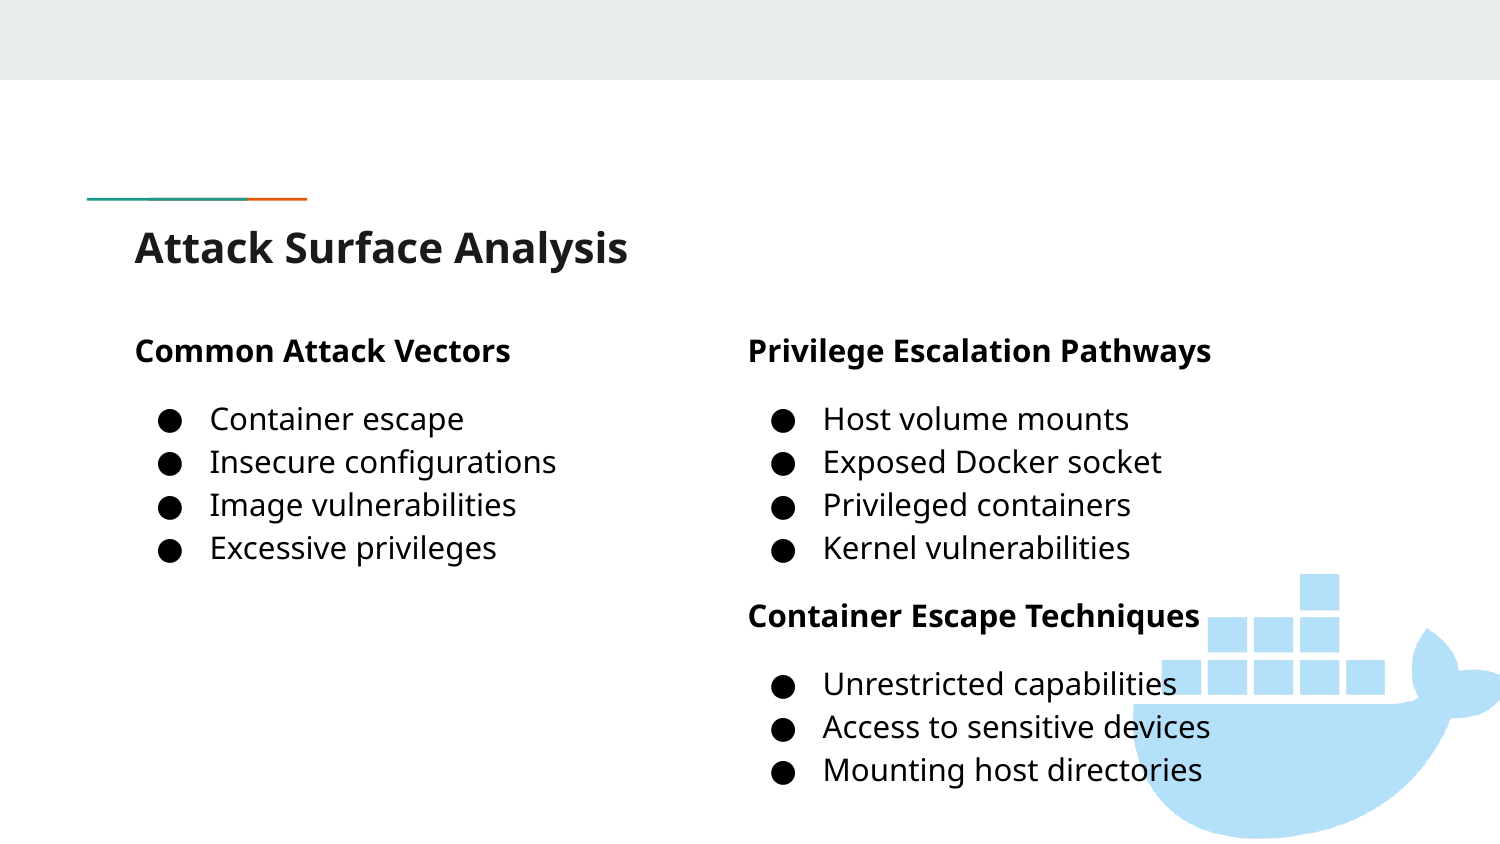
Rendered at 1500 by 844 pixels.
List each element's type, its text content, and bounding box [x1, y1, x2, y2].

picture [1110, 495, 1500, 844]
list Common Attack Vectors Container escape Insecure configurations Image vulnerabilities Excessive privileges [119, 316, 732, 687]
list Privilege Escalation Pathways Host volume mounts Exposed Docker socket Privileged containers Kernel vulnerabilities Container Escape Techniques Unrestricted capabilities Access to sensitive devices Mounting host directories [732, 316, 1398, 844]
title Attack Surface Analysis [119, 203, 1381, 292]
